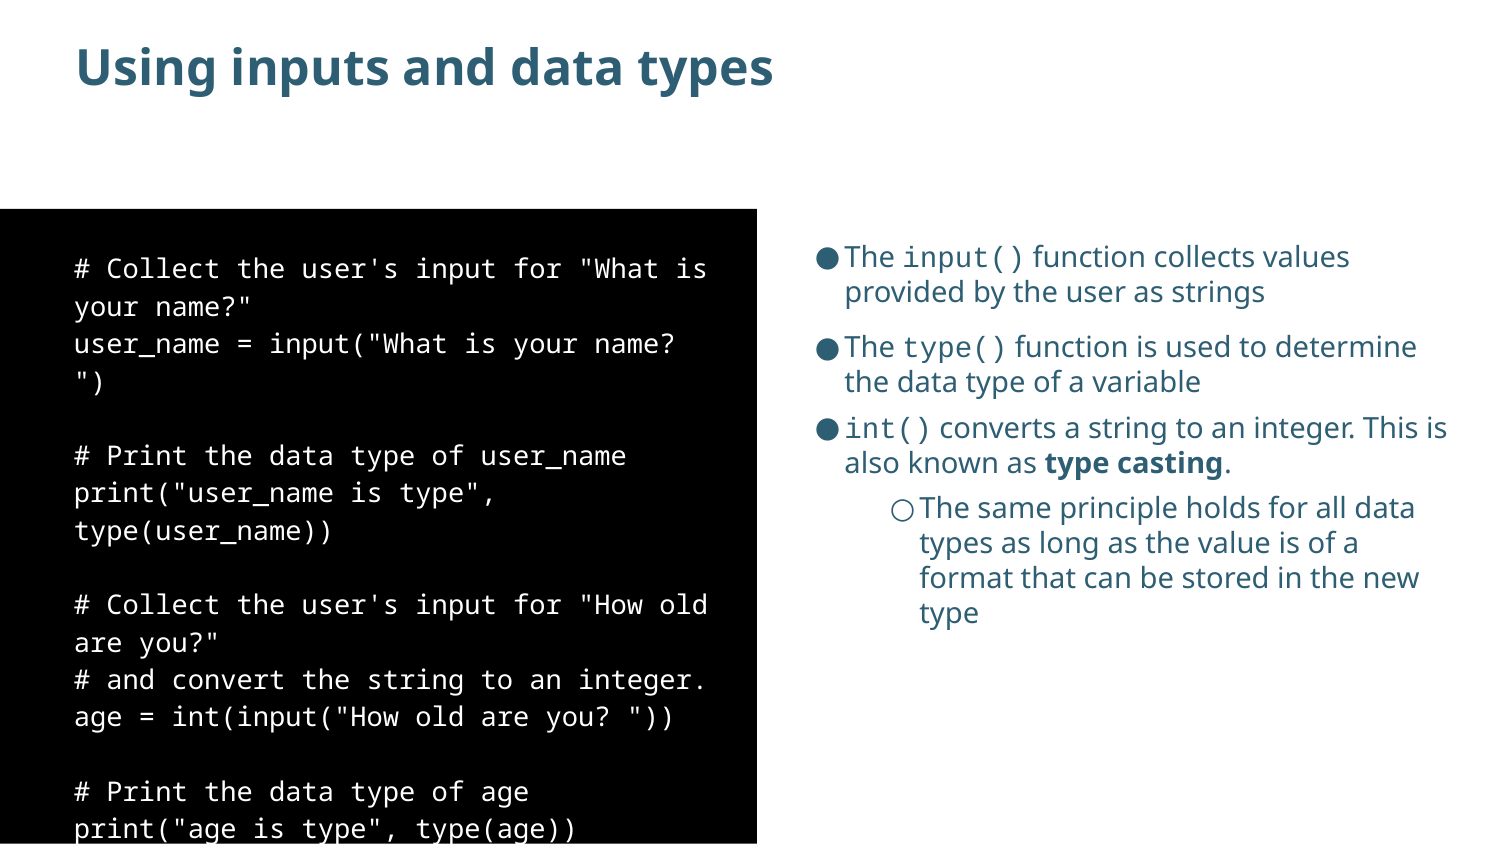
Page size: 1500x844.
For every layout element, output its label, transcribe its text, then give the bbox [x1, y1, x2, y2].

text_box The input() function collects values provided by the user as strings The type() function is used to determine the data type of a variable int() converts a string to an integer. This is also known as type casting. The same principle holds for all data types as long as the value is of a format that can be stored in the new type [776, 187, 1472, 645]
list # Collect the user's input for "What is your name?" user_name = input("What is your name? ") # Print the data type of user_name print("user_name is type", type(user_name)) # Collect the user's input for "How old are you?" # and convert the string to an integer. age = int(input("How old are you? ")) # Print the data type of age print("age is type", type(age)) [30, 232, 726, 793]
text_box [0, 208, 757, 844]
text_box Using inputs and data types [60, 20, 881, 106]
